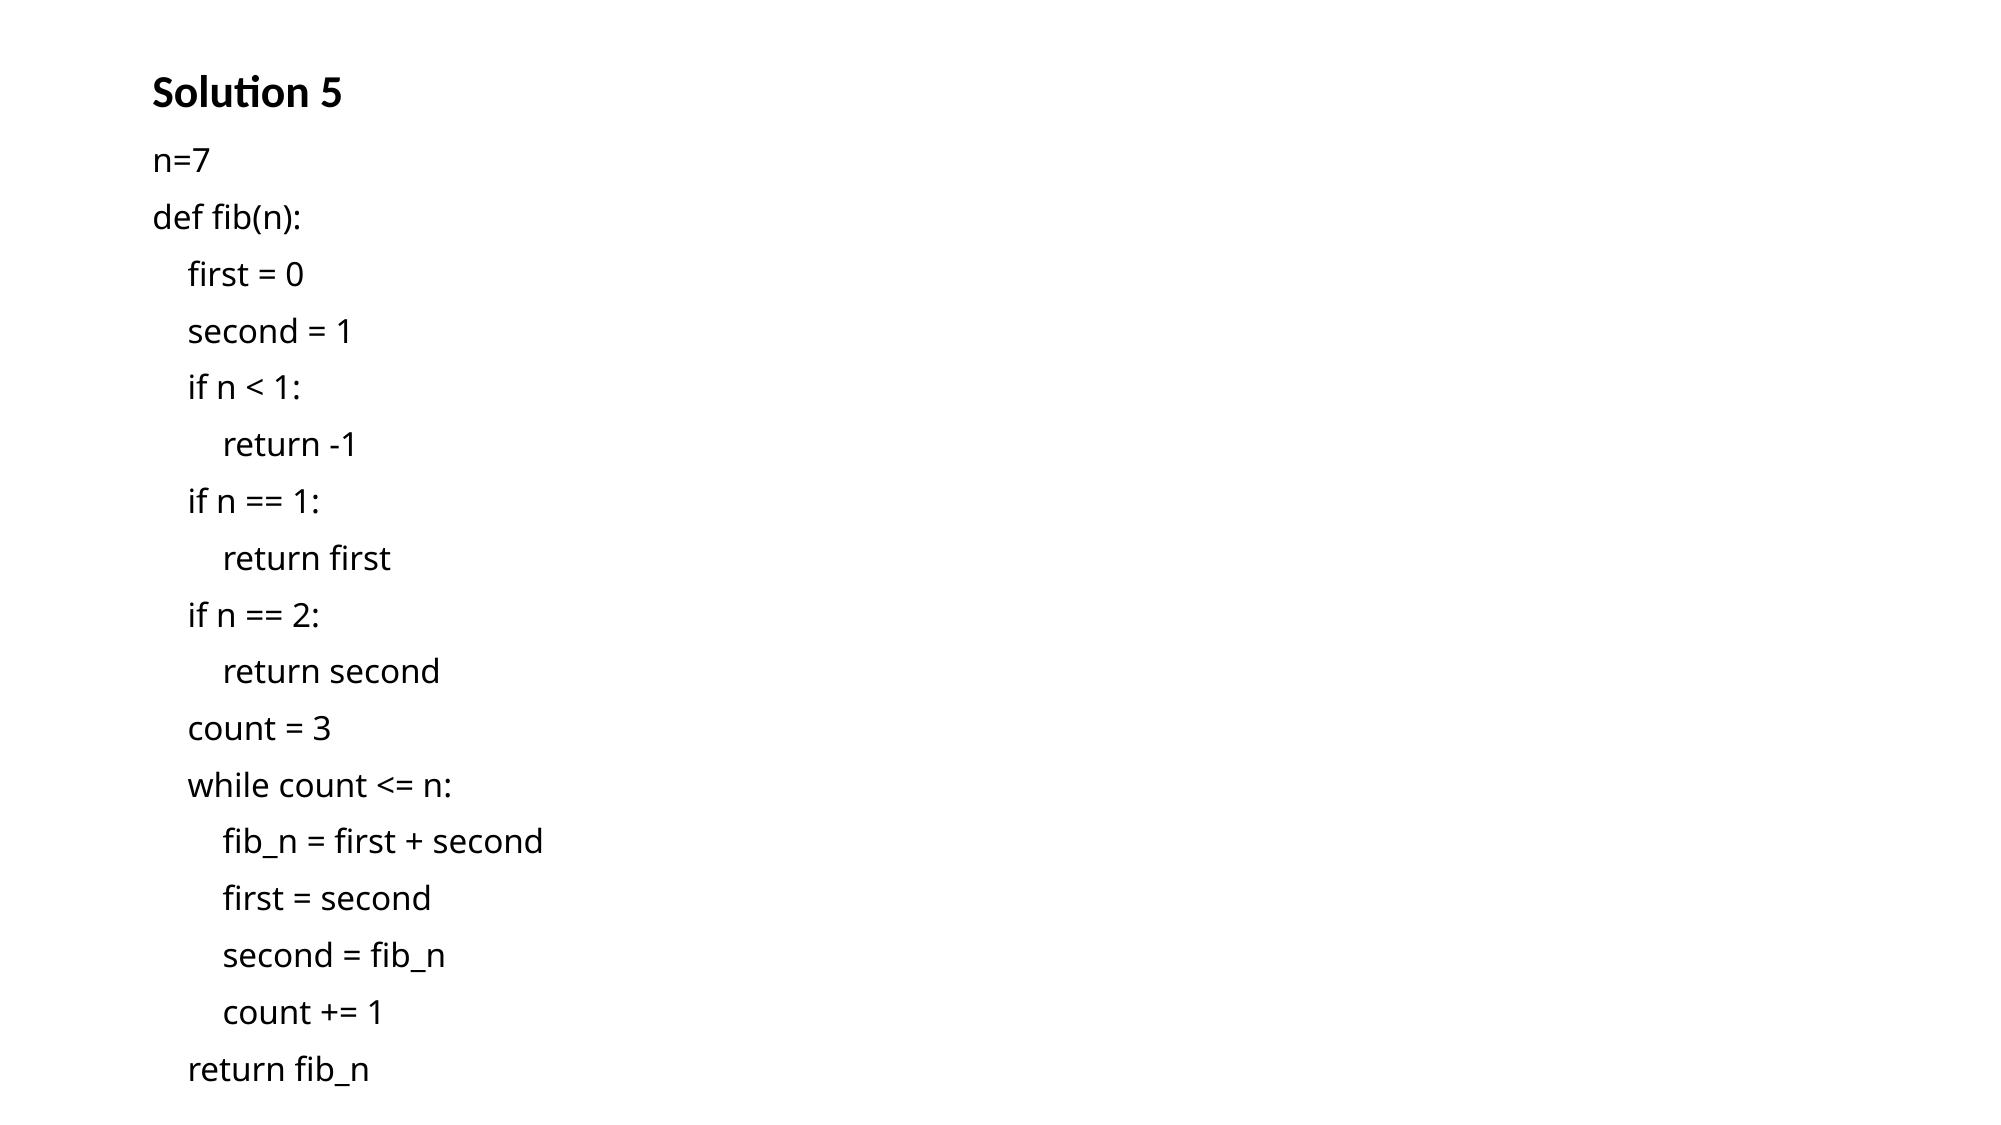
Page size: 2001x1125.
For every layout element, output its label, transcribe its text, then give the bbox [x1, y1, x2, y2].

list n=7 def fib(n): first = 0 second = 1 if n < 1: return -1 if n == 1: return first if n == 2: return second count = 3 while count <= n: fib_n = first + second first = second second = fib_n count += 1 return fib_n [137, 136, 1863, 1125]
title Solution 5 [137, 59, 1863, 136]
